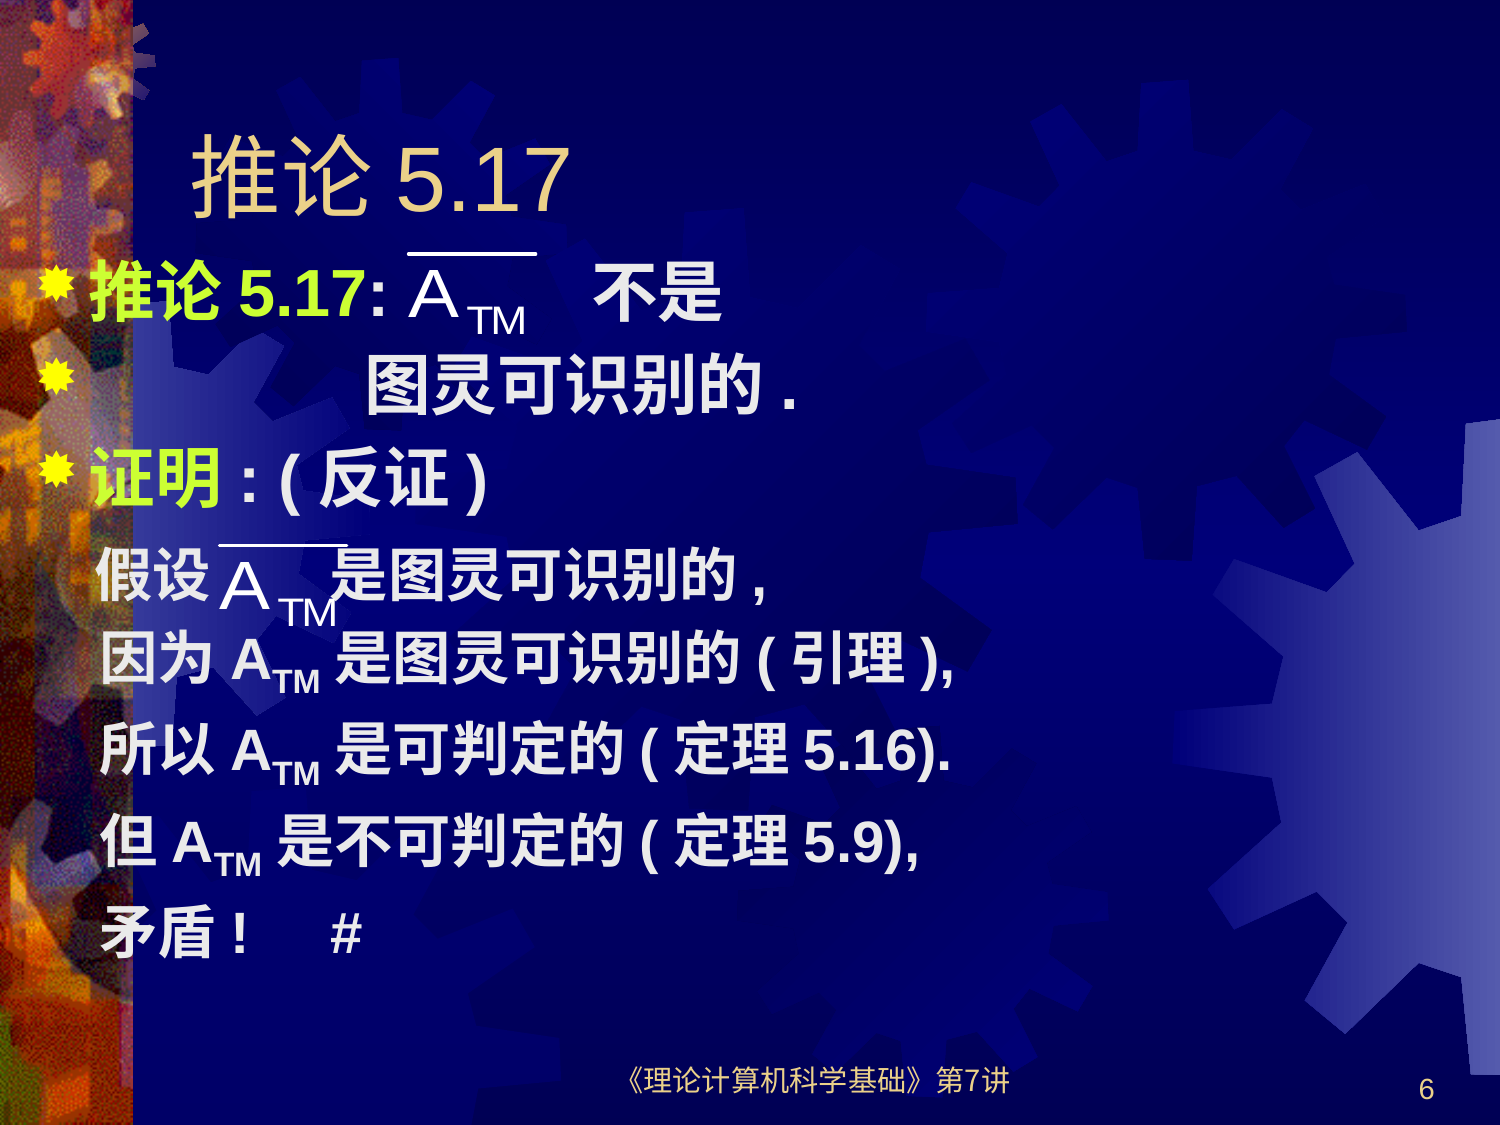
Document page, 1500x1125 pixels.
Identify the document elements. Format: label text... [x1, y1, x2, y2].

list 推论5.17: 不是 图灵可识别的. 证明: (反证) 假设 是图灵可识别的, 因为ATM是图灵可识别的(引理), 所以ATM是可判定的(定理5.16). 但ATM是不可判定的(定理5.9), 矛盾! # [17, 241, 1293, 917]
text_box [395, 237, 546, 343]
footer 《理论计算机科学基础》第7讲 [575, 1037, 1050, 1113]
title 推论5.17 [174, 50, 1450, 238]
slide_number 6 [1137, 1037, 1450, 1113]
picture [0, 0, 133, 1125]
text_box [206, 529, 357, 634]
